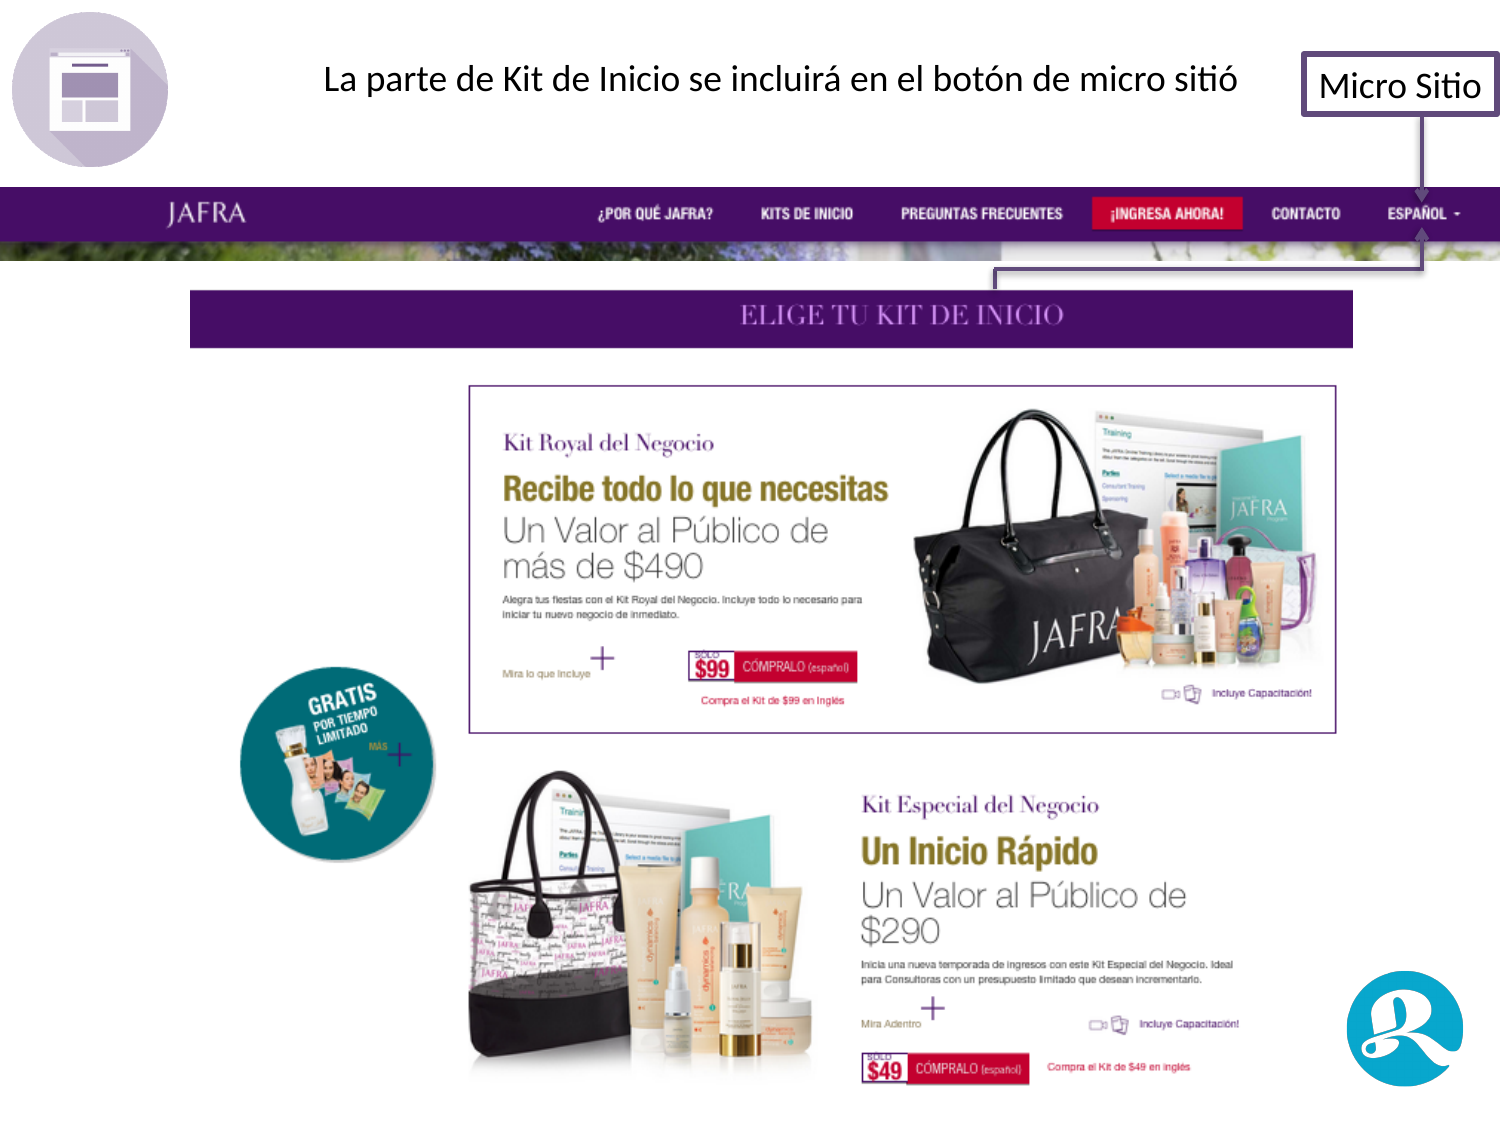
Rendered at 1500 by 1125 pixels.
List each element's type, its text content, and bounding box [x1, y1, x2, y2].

text_box La parte de Kit de Inicio se incluirá en el botón de micro sitió [308, 47, 1263, 107]
picture [0, 187, 1500, 261]
picture [190, 288, 1469, 1093]
picture [12, 12, 168, 168]
text_box Micro Sitio [1303, 54, 1497, 114]
